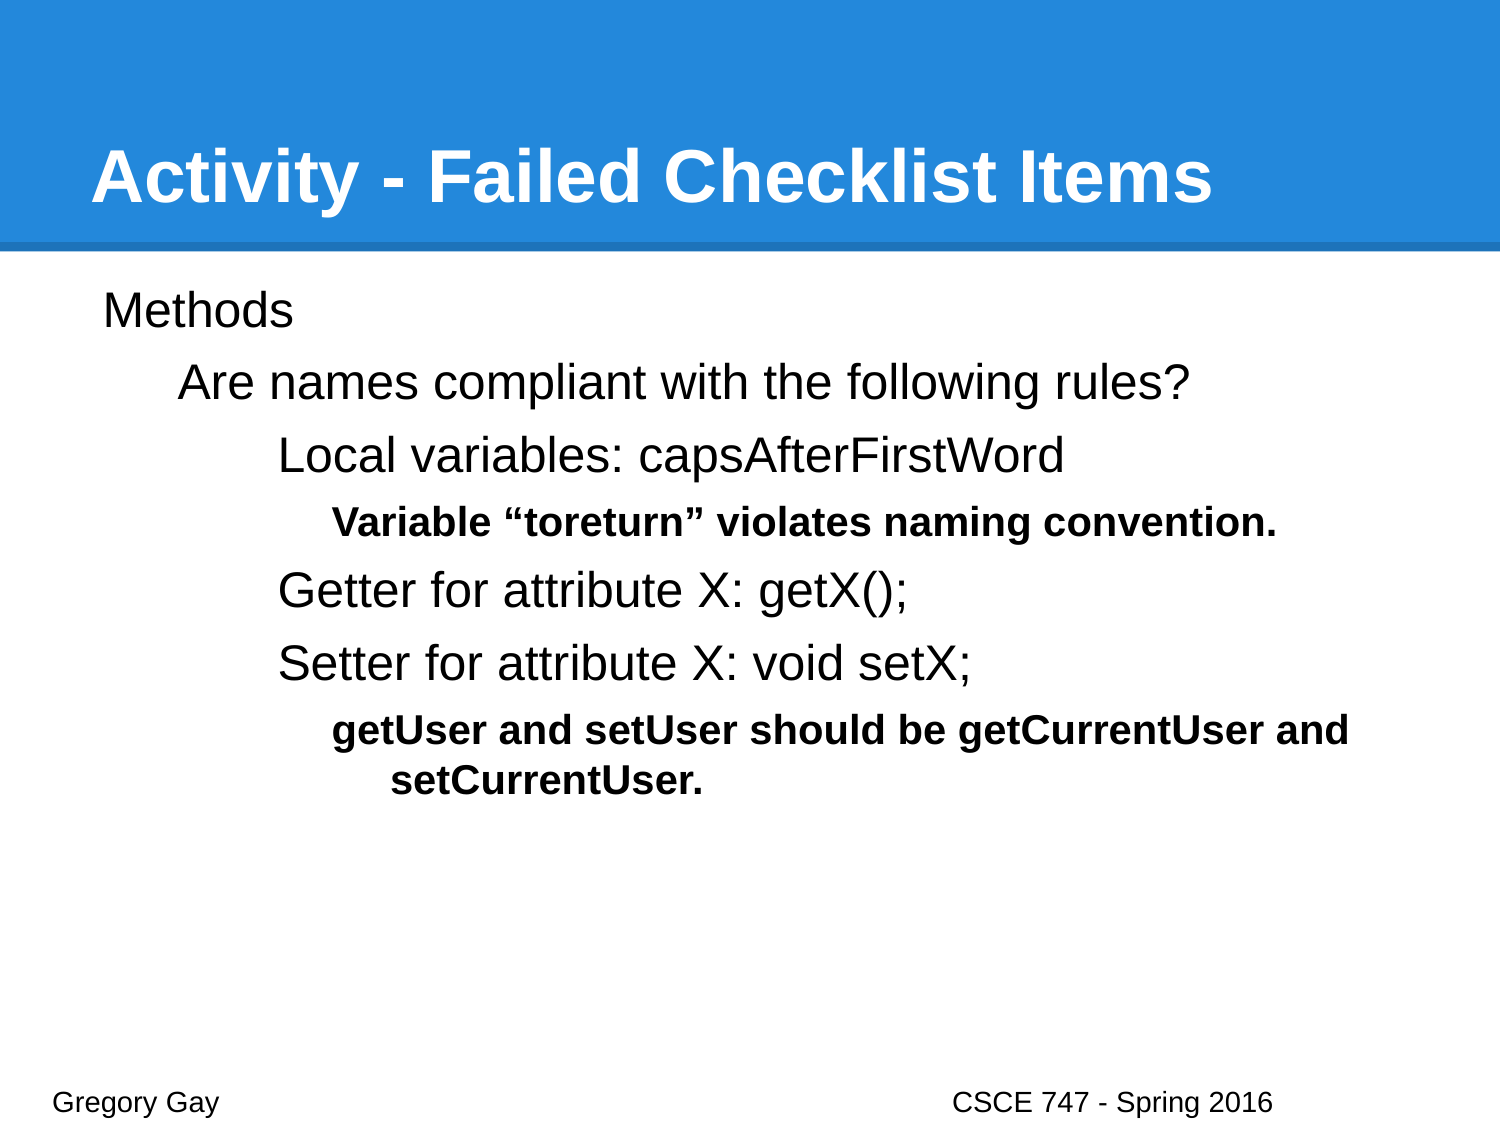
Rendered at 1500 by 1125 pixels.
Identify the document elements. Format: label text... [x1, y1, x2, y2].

list Methods Are names compliant with the following rules? Local variables: capsAfterFirstWord Variable “toreturn” violates naming convention. Getter for attribute X: getX(); Setter for attribute X: void setX; getUser and setUser should be getCurrentUser and setCurrentUser. [75, 262, 1425, 1068]
text_box Gregory Gay CSCE 747 - Spring 2016 39 [37, 1068, 1463, 1114]
title Activity - Failed Checklist Items [75, 45, 1425, 233]
